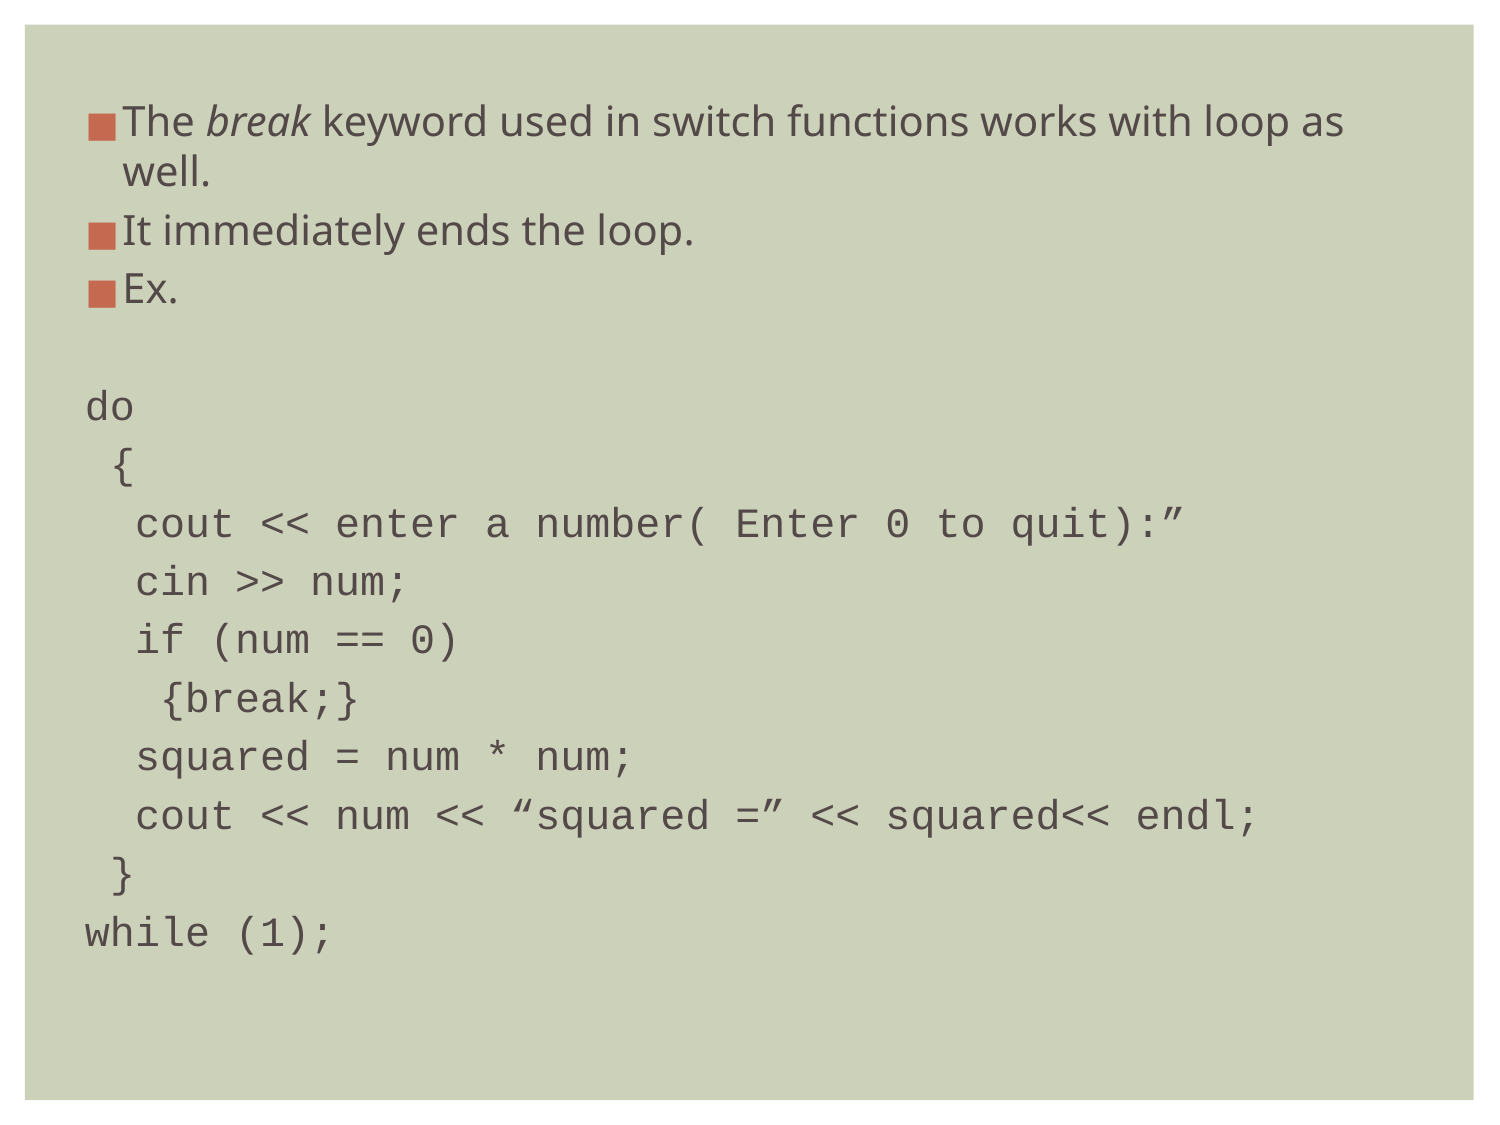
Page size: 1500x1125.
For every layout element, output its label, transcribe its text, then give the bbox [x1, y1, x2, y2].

text_box The break keyword used in switch functions works with loop as well. It immediately ends the loop. Ex. do { cout << enter a number( Enter 0 to quit):” cin >> num; if (num == 0) {break;} squared = num * num; cout << num << “squared =” << squared<< endl; } while (1); [62, 87, 1442, 1063]
